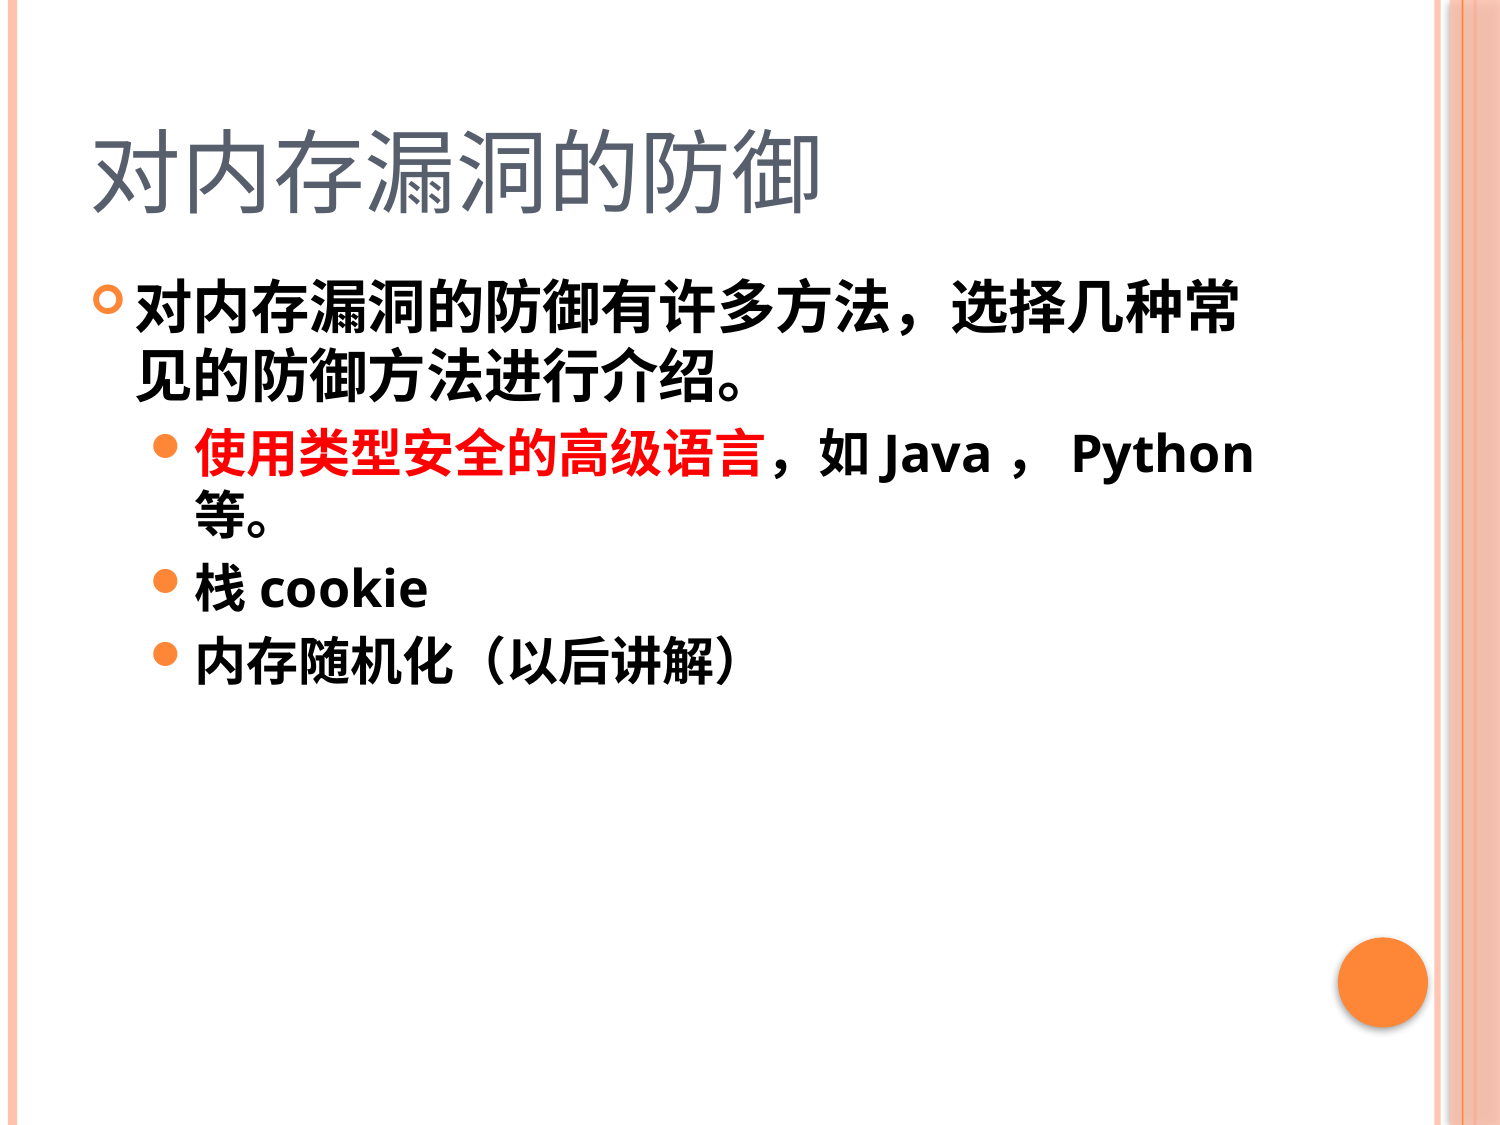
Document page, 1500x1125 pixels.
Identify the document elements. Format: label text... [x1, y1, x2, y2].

title 对内存漏洞的防御 [75, 45, 1300, 233]
list 对内存漏洞的防御有许多方法，选择几种常见的防御方法进行介绍。 使用类型安全的高级语言，如Java，Python等。 栈cookie 内存随机化（以后讲解） [75, 262, 1300, 1062]
